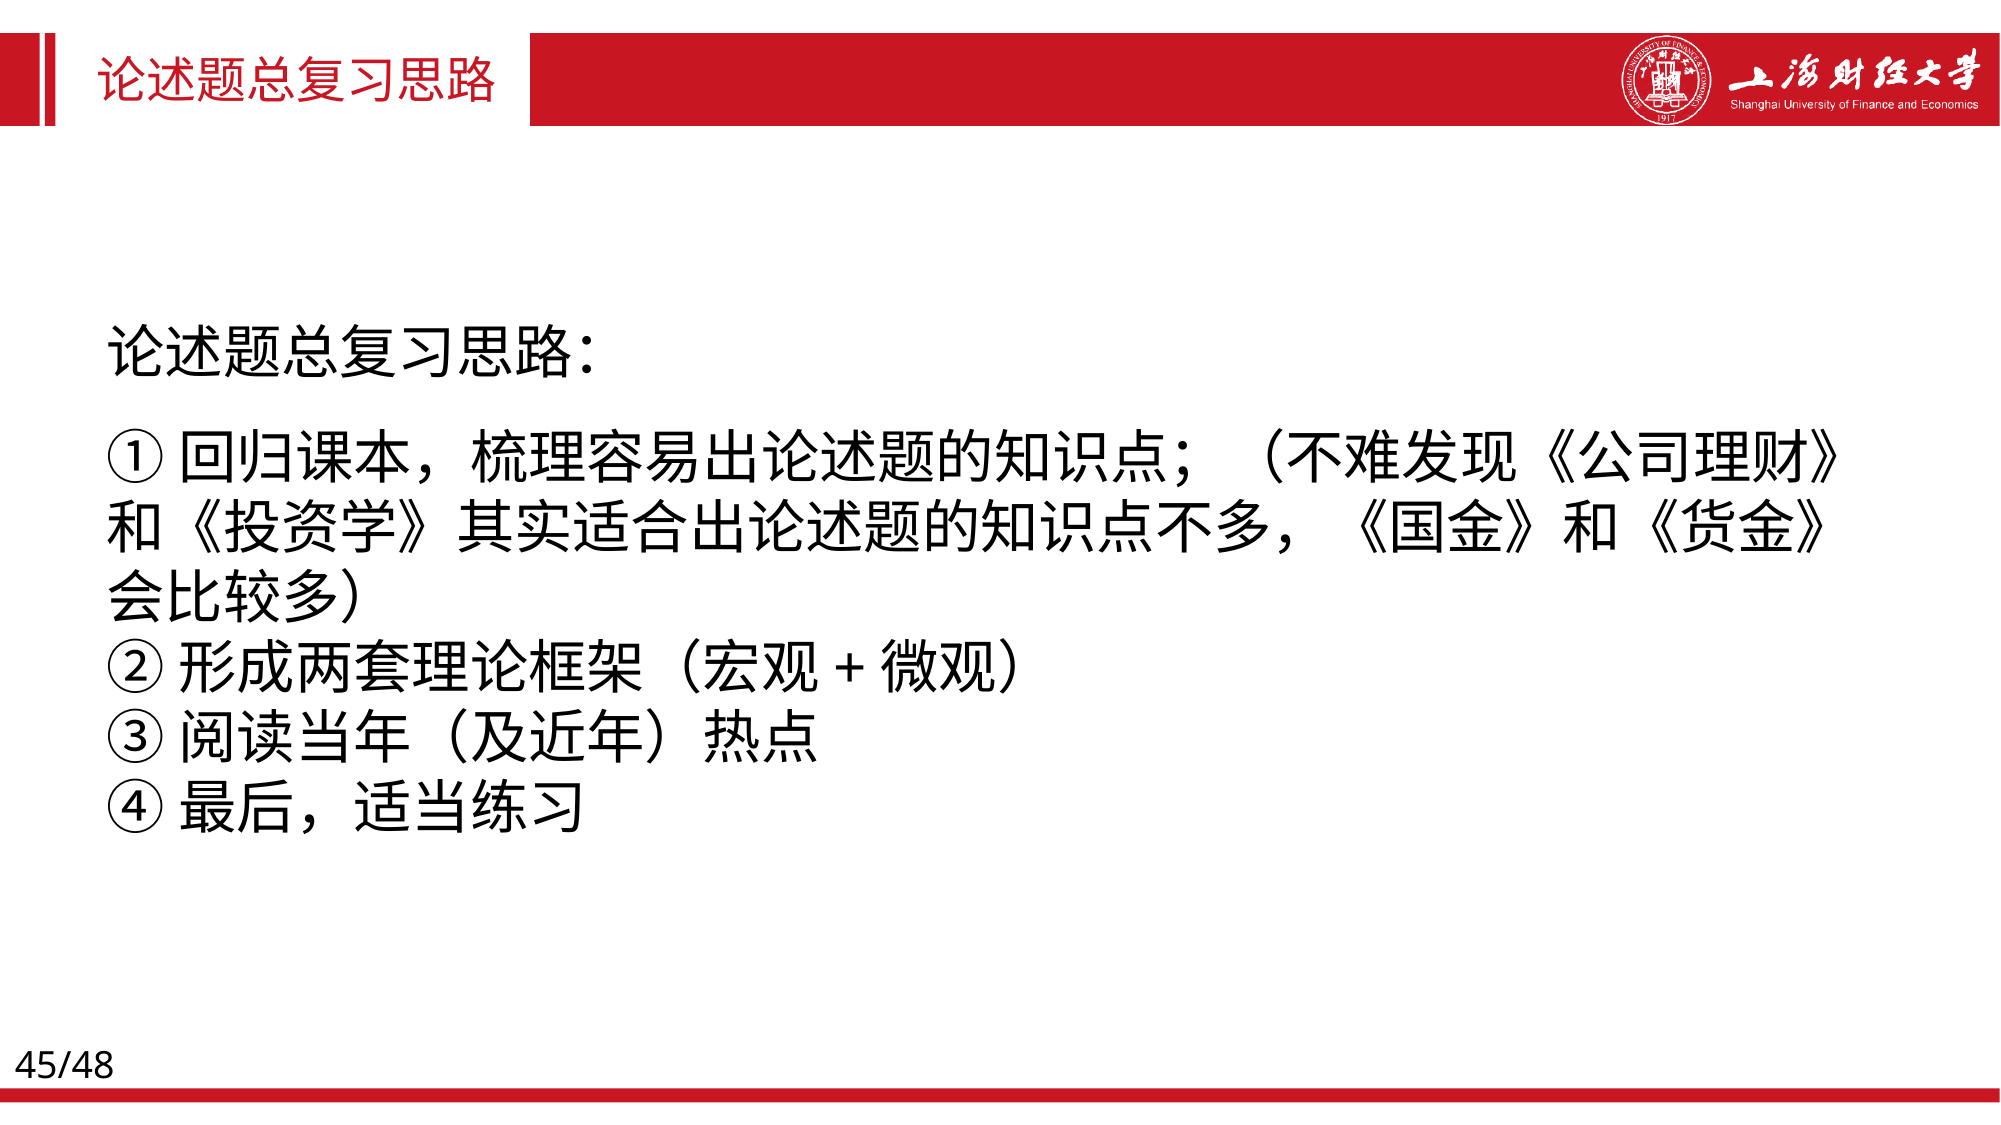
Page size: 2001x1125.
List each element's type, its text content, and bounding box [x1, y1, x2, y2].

text_box 论述题总复习思路 [82, 41, 512, 116]
text_box 论述题总复习思路： ①回归课本，梳理容易出论述题的知识点；（不难发现《公司理财》和《投资学》其实适合出论述题的知识点不多，《国金》和《货金》会比较多） ②形成两套理论框架（宏观+微观） ③阅读当年（及近年）热点 ④最后，适当练习 [91, 307, 1909, 848]
picture [1595, 0, 2000, 172]
